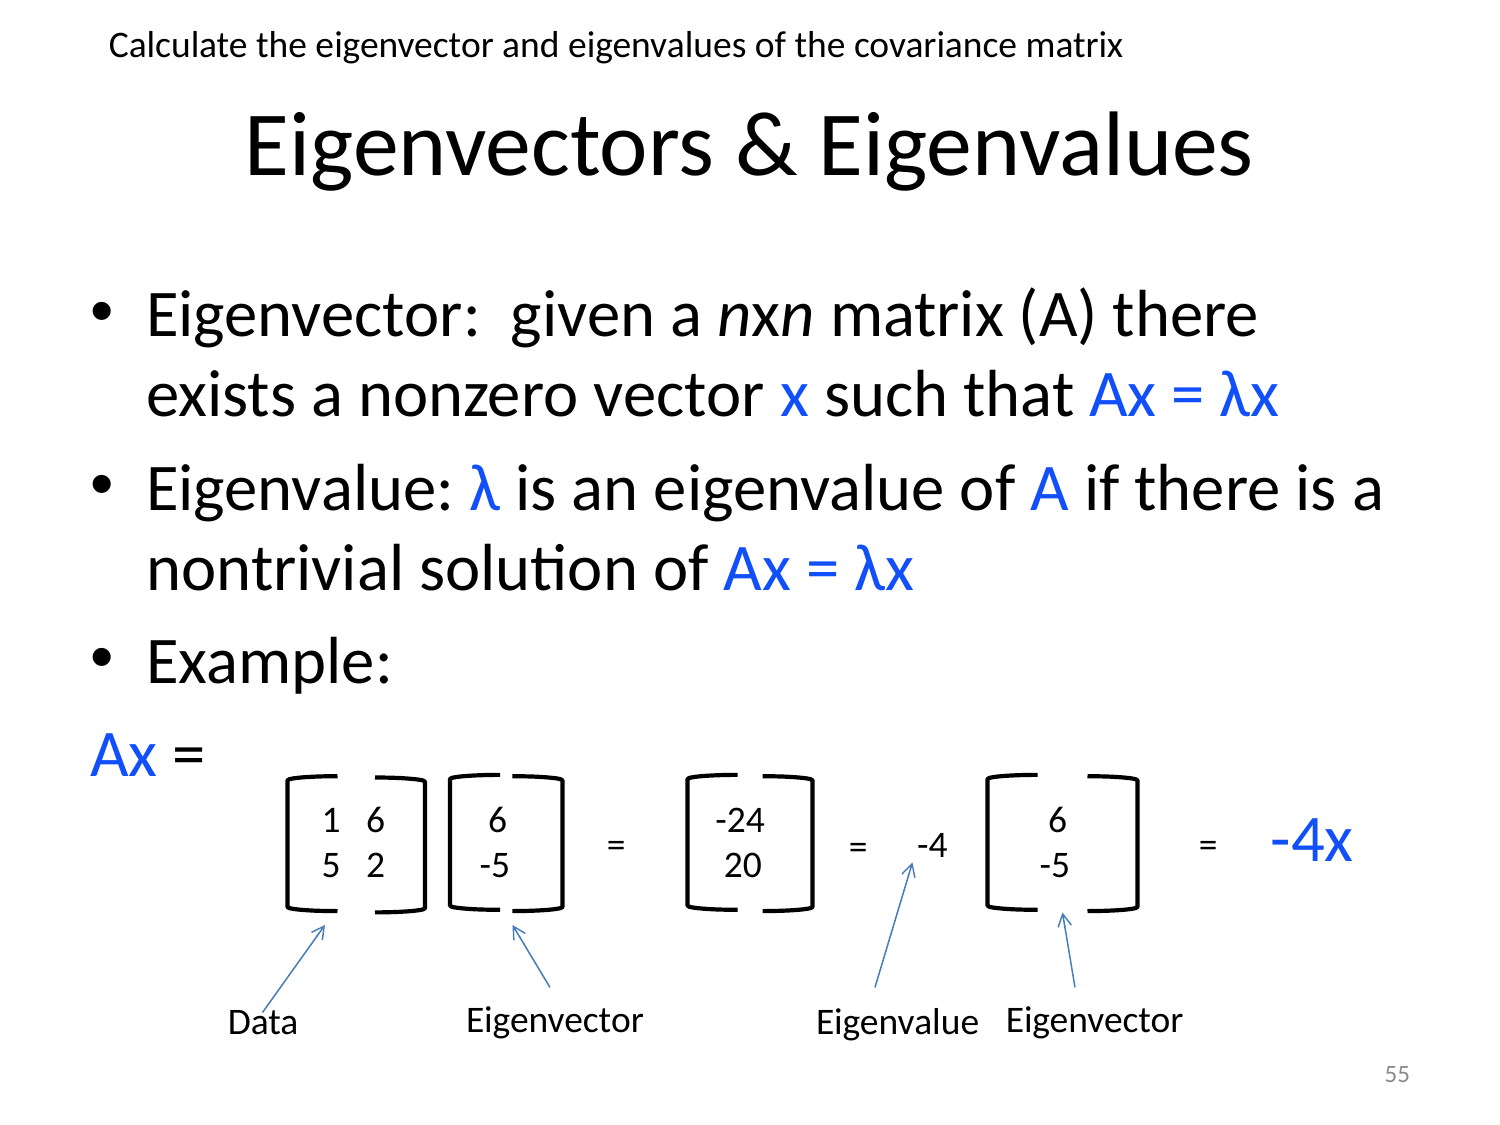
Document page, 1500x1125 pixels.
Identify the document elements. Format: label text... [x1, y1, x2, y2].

text_box Eigenvalue [801, 989, 995, 1050]
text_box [249, 937, 338, 1001]
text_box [499, 937, 563, 976]
text_box = [834, 814, 883, 874]
text_box [285, 774, 338, 914]
text_box Eigenvector [451, 987, 659, 1048]
slide_number 55 [1074, 1042, 1425, 1103]
text_box [512, 774, 565, 914]
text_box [830, 905, 957, 944]
text_box [685, 772, 738, 912]
text_box [762, 774, 815, 914]
text_box Eigenvector [991, 987, 1199, 1048]
text_box Data [213, 989, 314, 1050]
text_box -4 [902, 812, 963, 873]
text_box 1 6 5 2 [306, 787, 401, 893]
text_box -24 20 [700, 787, 780, 893]
text_box [374, 775, 428, 915]
text_box [1087, 774, 1140, 914]
text_box = [1184, 812, 1233, 873]
text_box 6 -5 [464, 787, 525, 893]
text_box = [592, 812, 641, 873]
text_box 6 -5 [1024, 787, 1086, 893]
text_box -4x [1255, 787, 1369, 883]
text_box [447, 772, 501, 912]
title Eigenvectors & Eigenvalues [75, 45, 1425, 233]
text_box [1030, 943, 1107, 957]
list Eigenvector: given a nxn matrix (A) there exists a nonzero vector x such that Ax = λx Eigenvalue: λ is an eigenvalue of A if there is a nontrivial solution of Ax = λx Example: Ax = [75, 262, 1425, 1005]
text_box [985, 772, 1038, 912]
text_box Calculate the eigenvector and eigenvalues of the covariance matrix [93, 12, 1140, 73]
